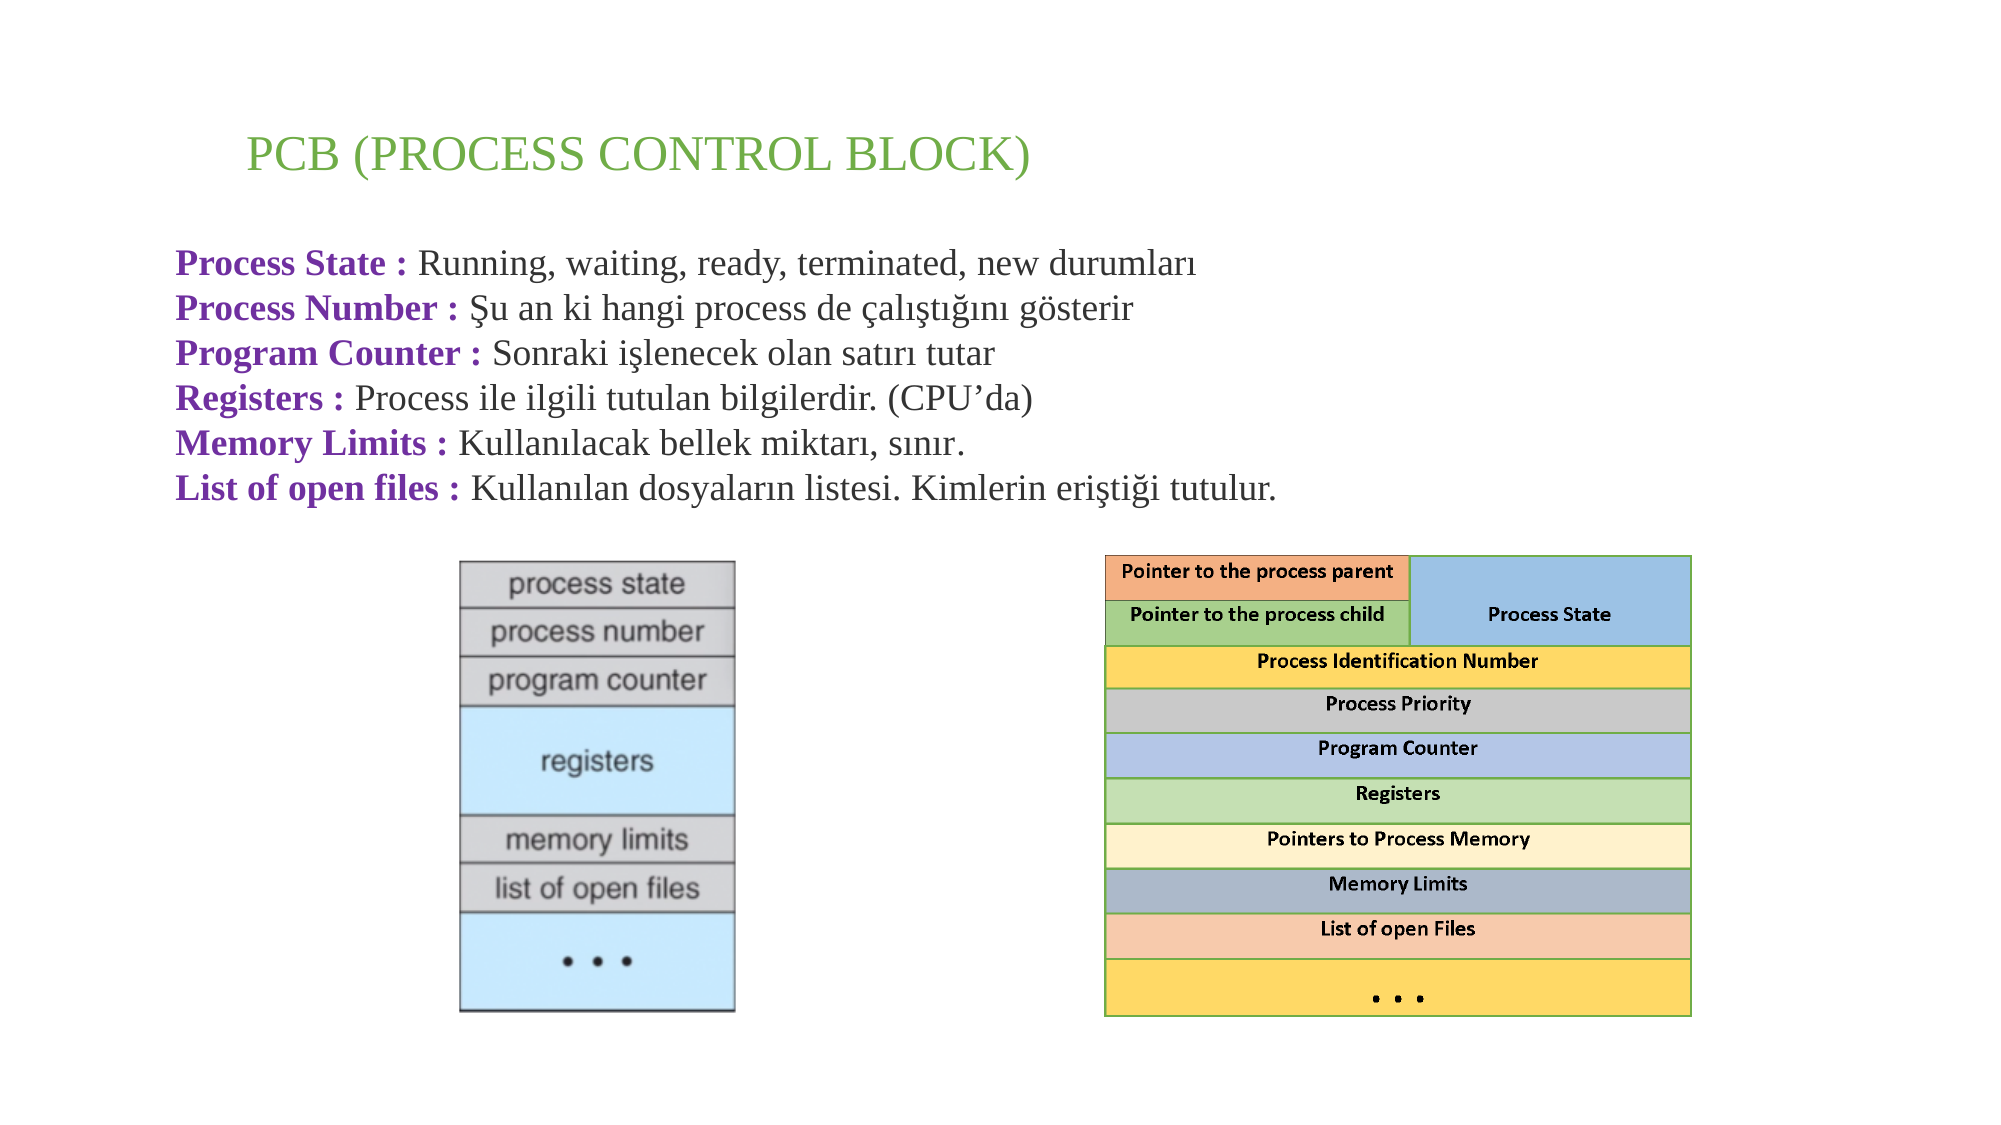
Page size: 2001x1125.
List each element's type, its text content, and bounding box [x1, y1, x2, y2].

text_box Process State : Running, waiting, ready, terminated, new durumları Process Number : Şu an ki hangi process de çalıştığını gösterir Program Counter : Sonraki işlenecek olan satırı tutar Registers : Process ile ilgili tutulan bilgilerdir. (CPU’da) Memory Limits : Kullanılacak bellek miktarı, sınır. List of open files : Kullanılan dosyaların listesi. Kimlerin eriştiği tutulur. [160, 230, 1840, 516]
text_box PCB (PROCESS CONTROL BLOCK) [160, 112, 1081, 188]
picture [455, 555, 745, 1019]
picture [1095, 547, 1699, 1026]
